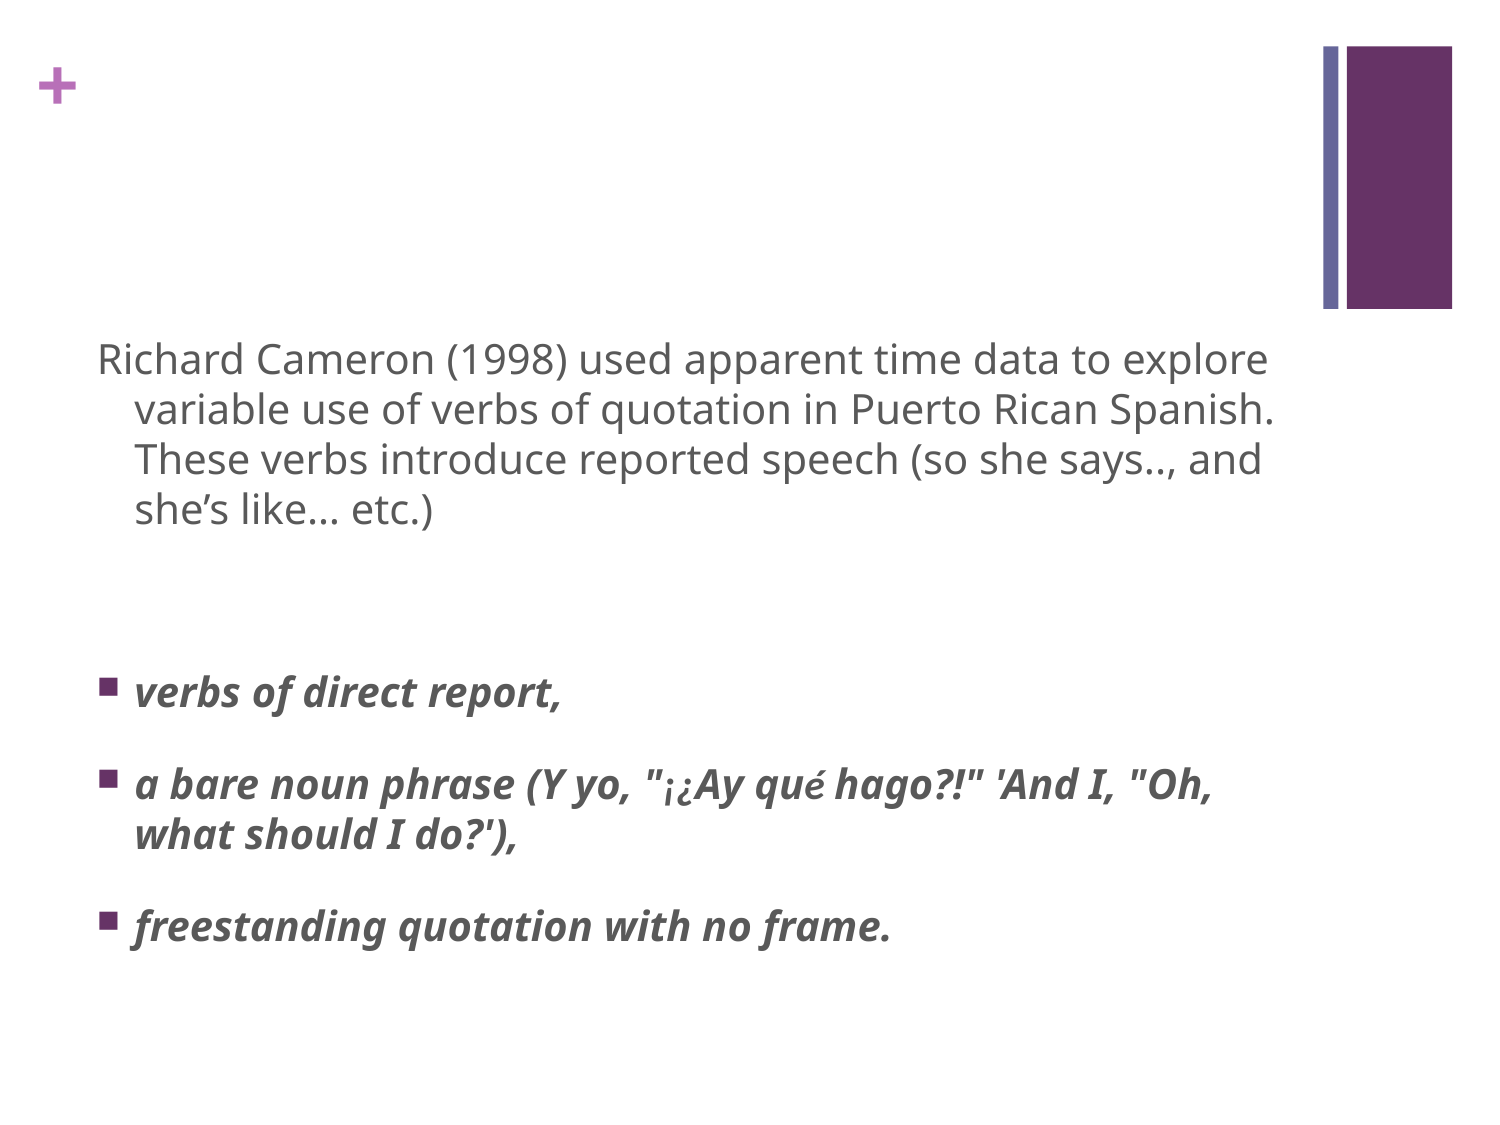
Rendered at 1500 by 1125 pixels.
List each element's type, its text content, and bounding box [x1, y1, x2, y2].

list Richard Cameron (1998) used apparent time data to explore variable use of verbs of quotation in Puerto Rican Spanish. These verbs introduce reported speech (so she says.., and she’s like… etc.) verbs of direct report, a bare noun phrase (Y yo, "¡¿Ay qué hago?!" 'And I, "Oh, what should I do?'), freestanding quotation with no frame. [81, 324, 1322, 1005]
